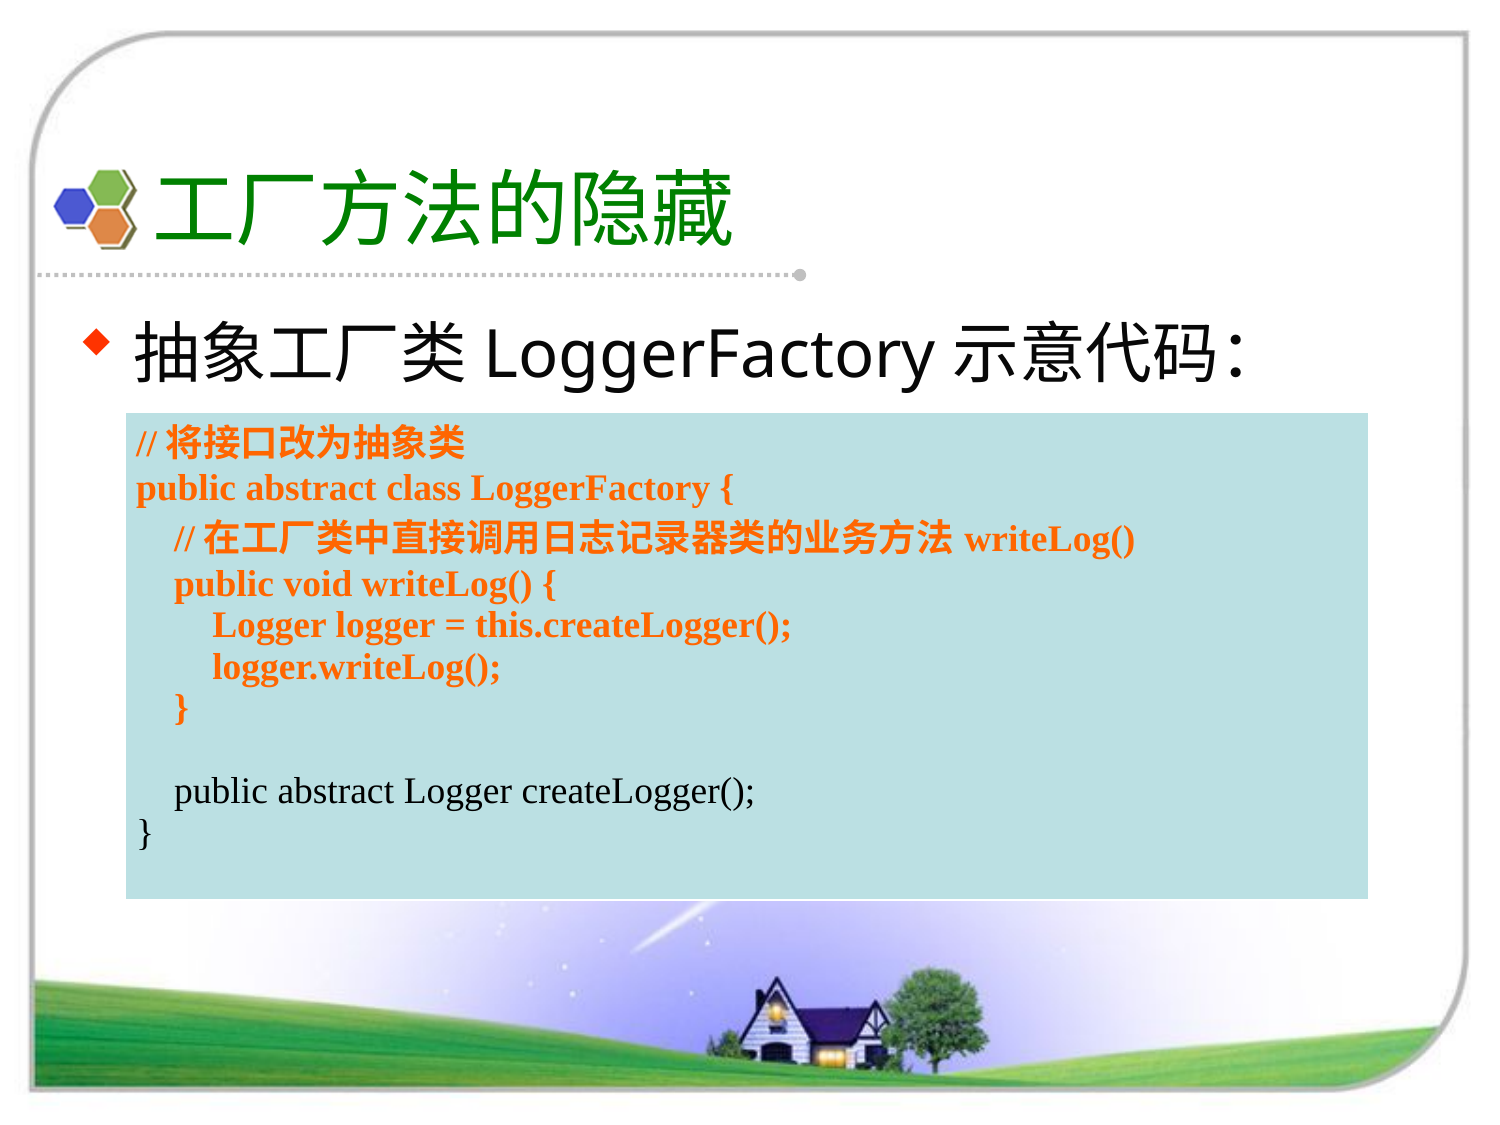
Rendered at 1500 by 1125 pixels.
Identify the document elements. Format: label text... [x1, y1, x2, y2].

title 工厂方法的隐藏 [137, 149, 1175, 263]
text_box [0, 0, 1500, 75]
table_header //将接口改为抽象类 public abstract class LoggerFactory { //在工厂类中直接调用日志记录器类的业务方法writeLog() public void writeLog() { Logger logger = this.createLogger(); logger.writeLog(); } public abstract Logger createLogger(); } [126, 413, 1368, 899]
list 抽象工厂类LoggerFactory示意代码： [62, 287, 1413, 963]
picture [0, 75, 1500, 1125]
